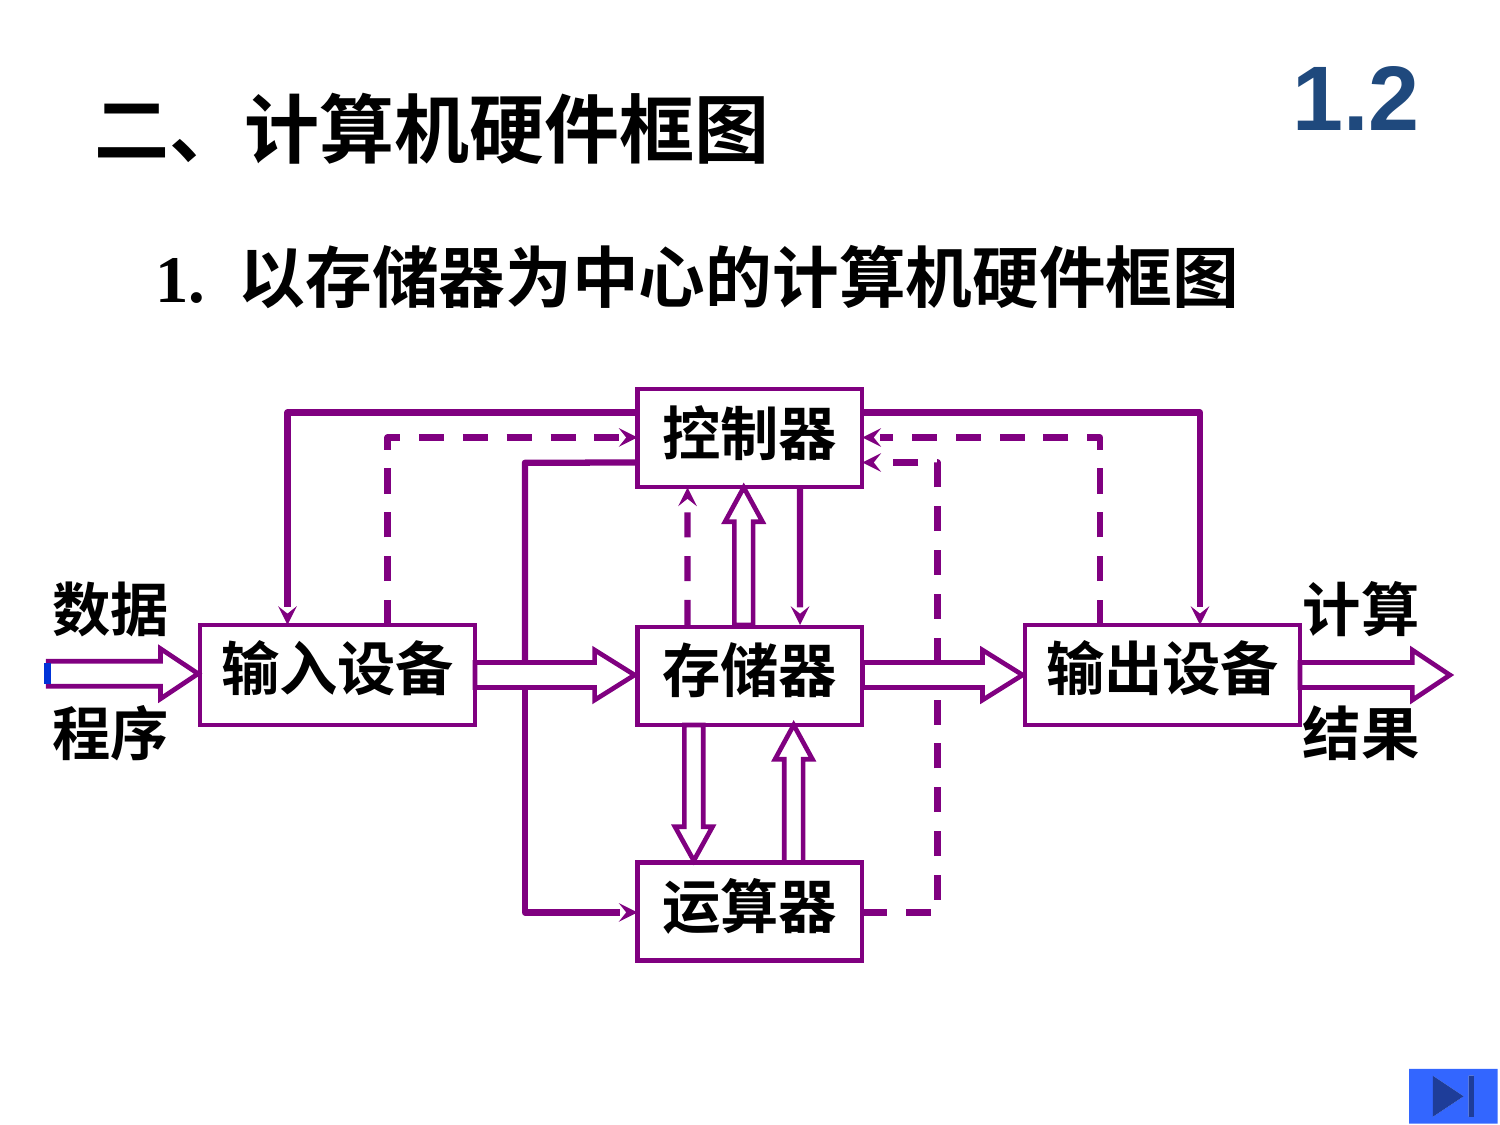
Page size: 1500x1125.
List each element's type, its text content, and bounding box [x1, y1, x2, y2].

text_box 1. 以存储器为中心的计算机硬件框图 [140, 228, 1255, 323]
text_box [37, 389, 1453, 1065]
text_box [1409, 1068, 1498, 1124]
text_box 二、计算机硬件框图 [79, 74, 1138, 180]
text_box 1.2 [1262, 24, 1450, 163]
